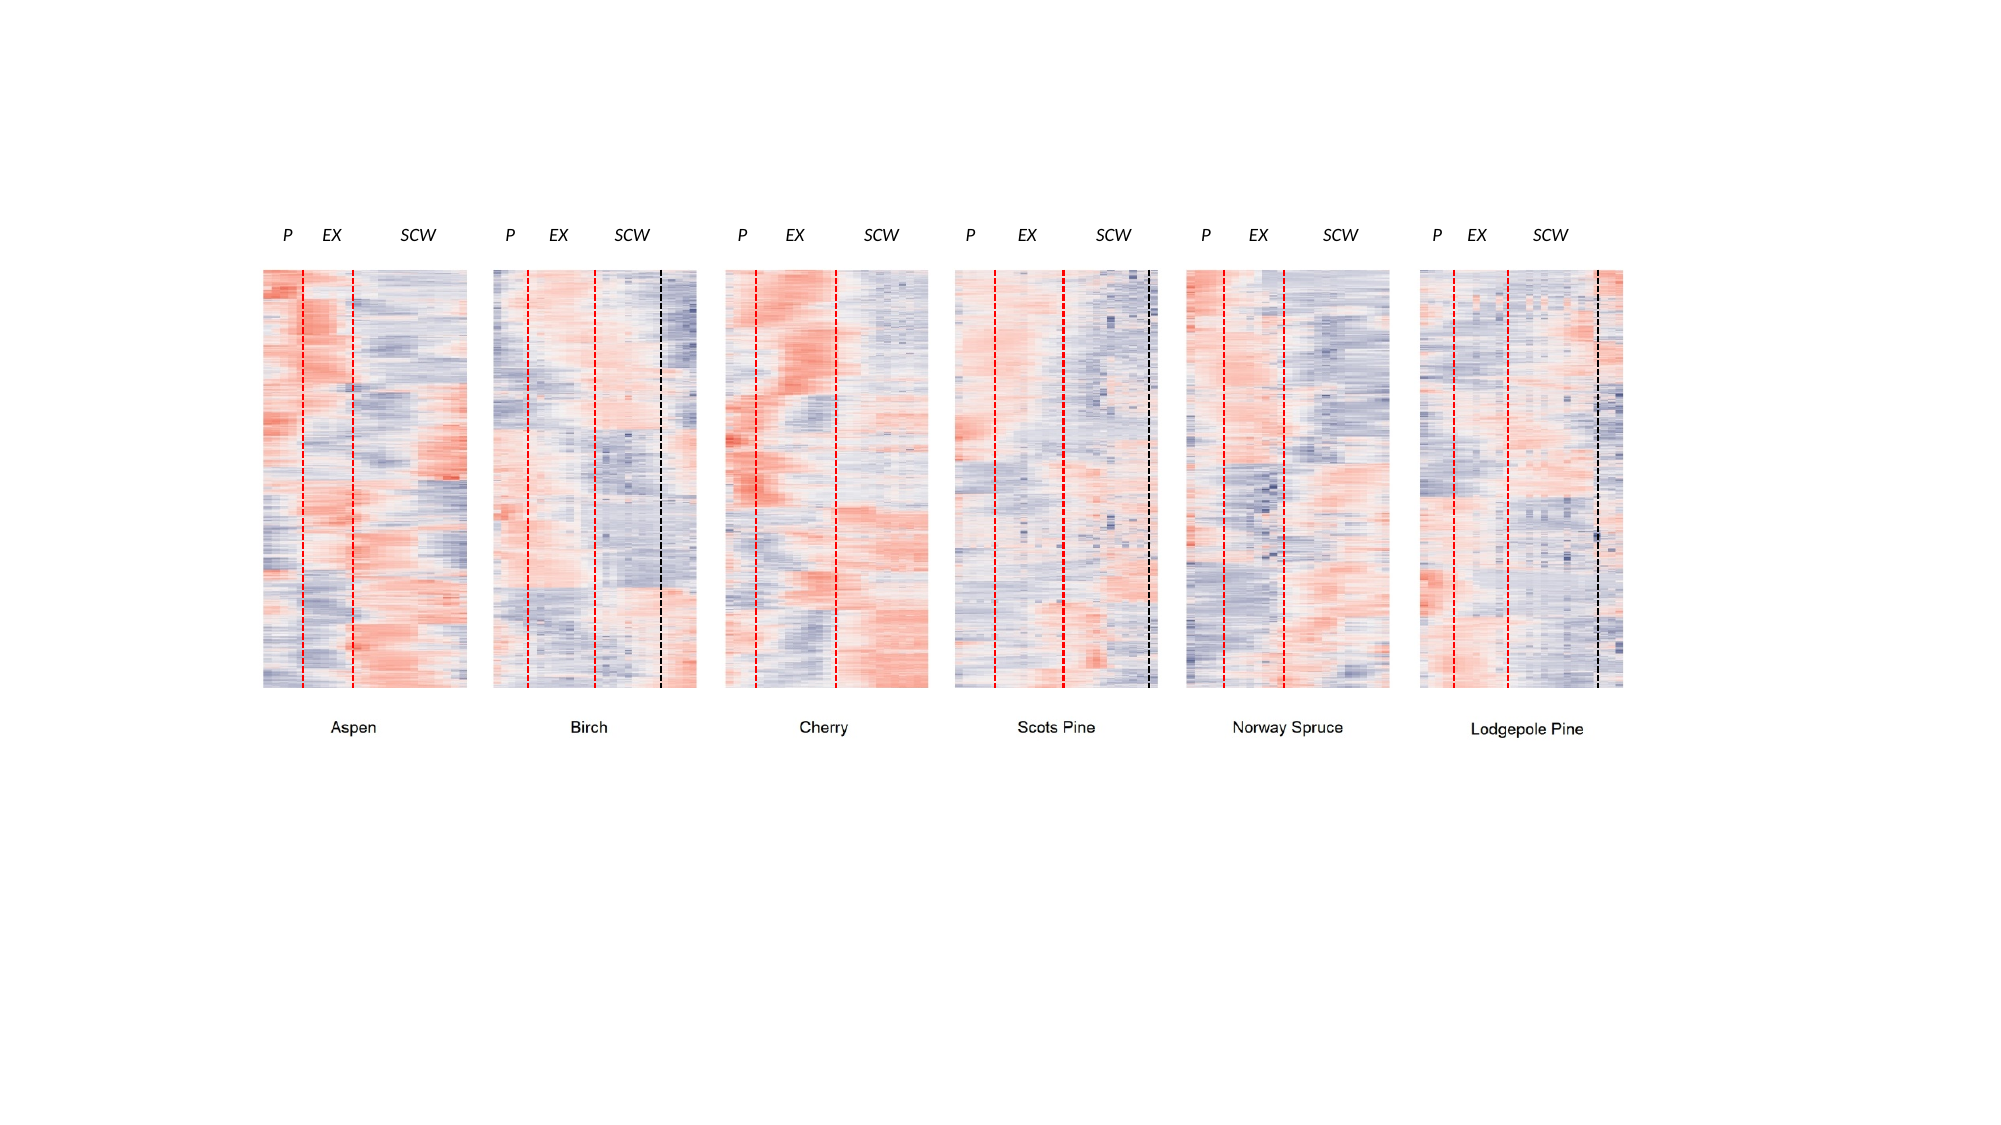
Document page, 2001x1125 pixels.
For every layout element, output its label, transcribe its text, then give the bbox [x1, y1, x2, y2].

text_box P EX SCW [938, 214, 1157, 253]
picture [951, 715, 1163, 769]
picture [485, 715, 696, 769]
picture [1420, 715, 1631, 760]
text_box P EX SCW [263, 214, 482, 253]
picture [1182, 254, 1393, 689]
picture [721, 255, 932, 689]
text_box P EX SCW [482, 214, 701, 253]
picture [490, 255, 701, 689]
text_box P EX SCW [710, 214, 929, 253]
picture [1182, 715, 1393, 769]
picture [248, 715, 459, 769]
picture [951, 255, 1163, 689]
text_box P EX SCW [1173, 214, 1392, 253]
text_box P EX SCW [1409, 214, 1628, 253]
picture [718, 715, 929, 769]
picture [1413, 254, 1624, 689]
picture [259, 255, 470, 689]
